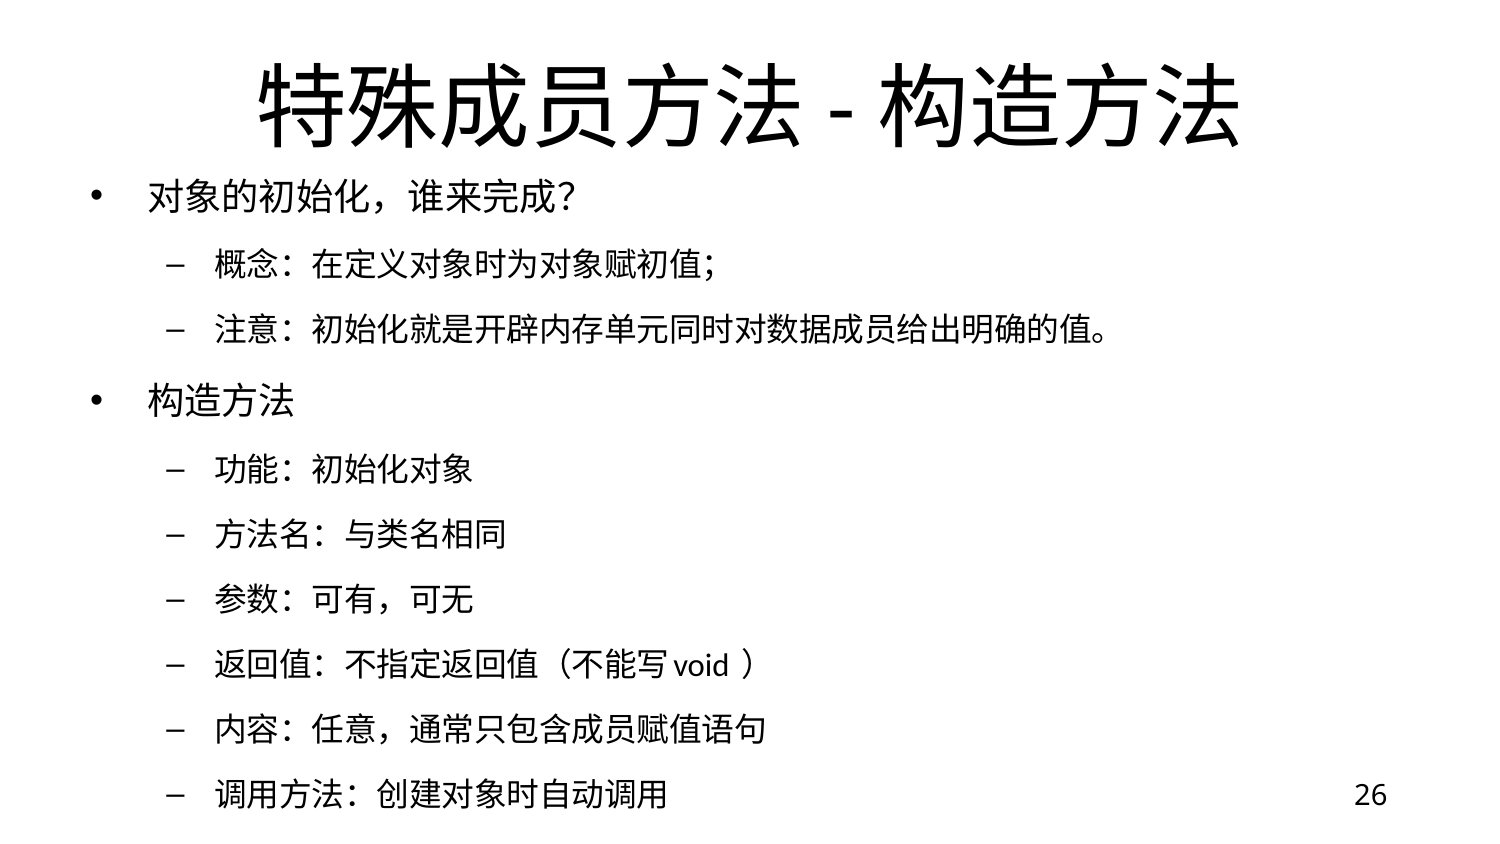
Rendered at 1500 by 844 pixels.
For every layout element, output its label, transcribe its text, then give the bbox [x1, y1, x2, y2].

list 对象的初始化，谁来完成？ 概念：在定义对象时为对象赋初值； 注意：初始化就是开辟内存单元同时对数据成员给出明确的值。 构造方法 功能：初始化对象 方法名：与类名相同 参数：可有，可无 返回值：不指定返回值（不能写void ） 内容：任意，通常只包含成员赋值语句 调用方法：创建对象时自动调用 [75, 142, 1425, 830]
title 特殊成员方法-构造方法 [75, 33, 1425, 142]
